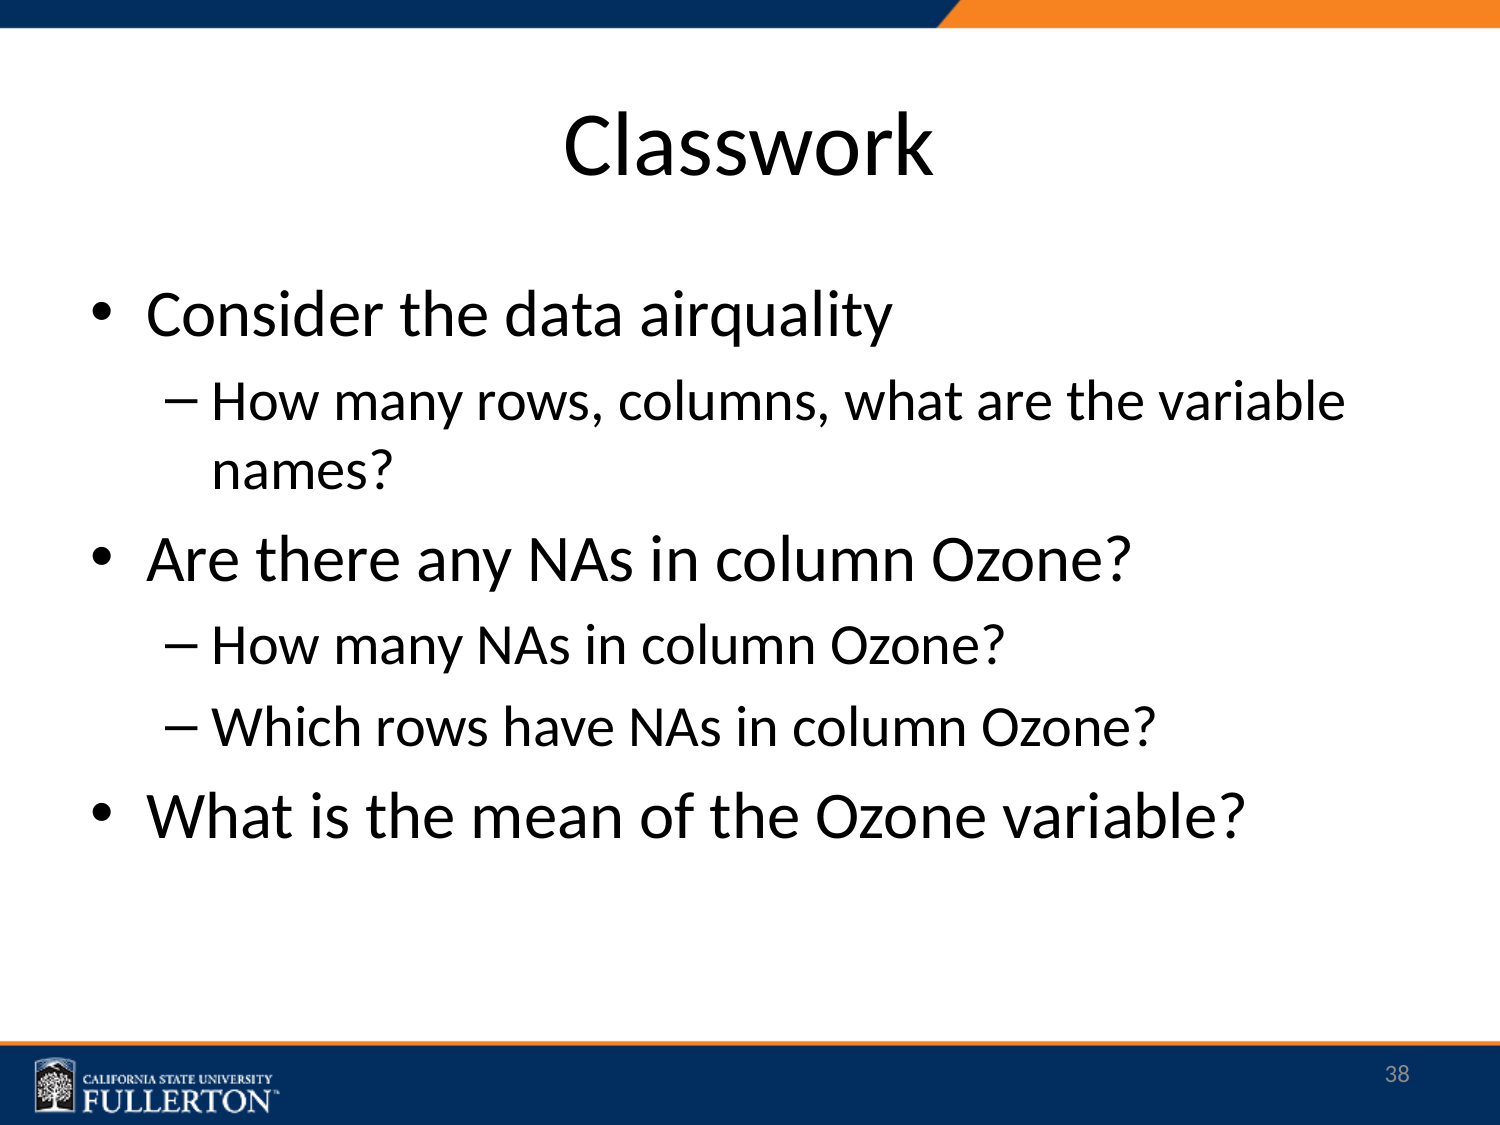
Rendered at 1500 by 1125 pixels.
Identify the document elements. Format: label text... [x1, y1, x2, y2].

list Consider the data airquality How many rows, columns, what are the variable names? Are there any NAs in column Ozone? How many NAs in column Ozone? Which rows have NAs in column Ozone? What is the mean of the Ozone variable? [75, 262, 1425, 1005]
title Classwork [75, 45, 1425, 233]
slide_number 38 [1074, 1042, 1425, 1103]
picture [0, 0, 1500, 1125]
